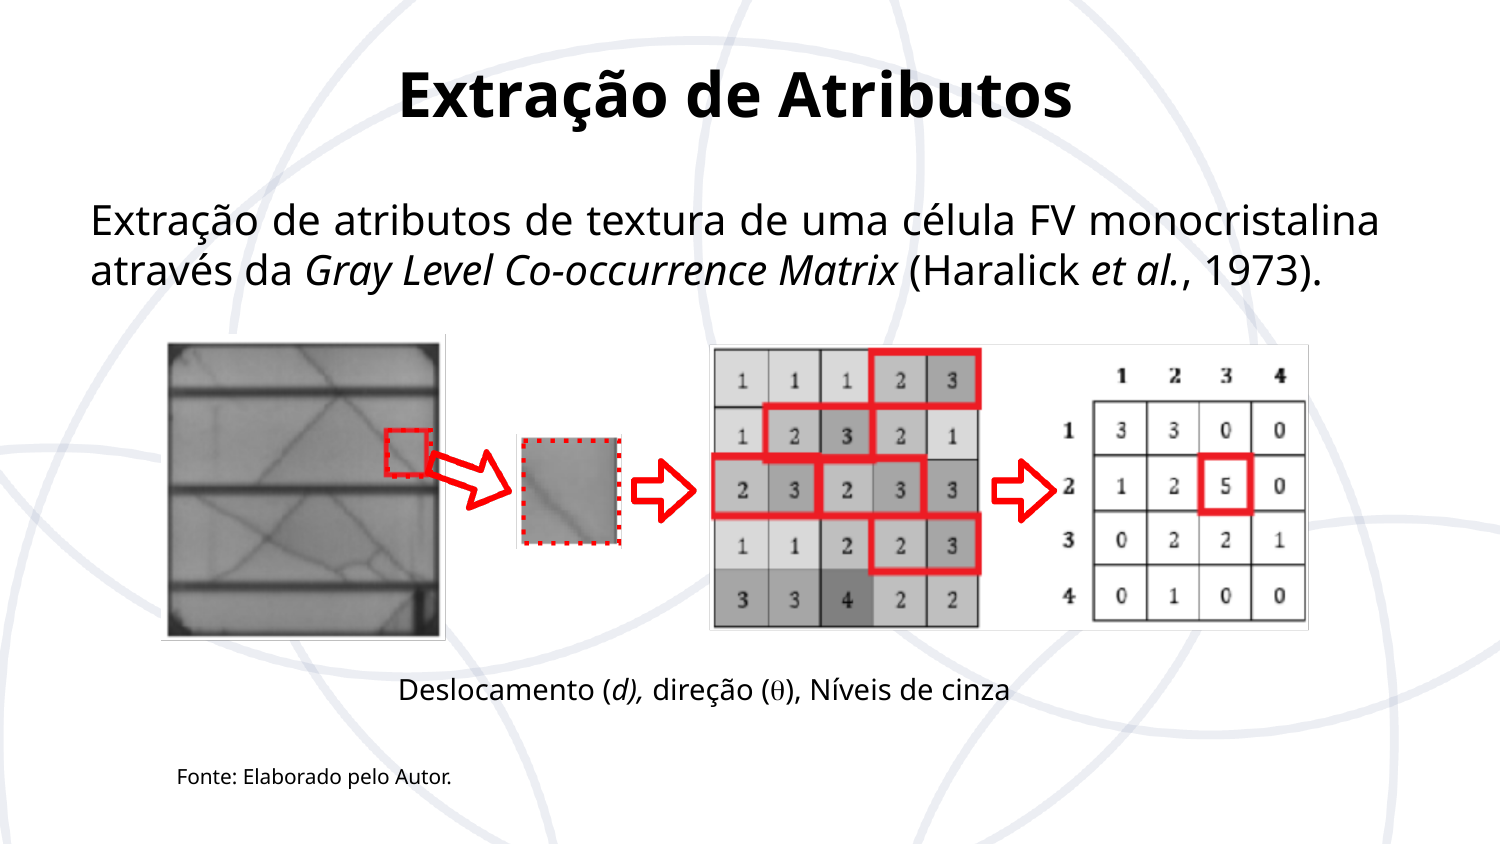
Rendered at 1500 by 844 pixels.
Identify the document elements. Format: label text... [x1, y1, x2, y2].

picture [0, 0, 1500, 844]
text_box Fonte: Elaborado pelo Autor. [161, 756, 603, 796]
text_box Extração de atributos de textura de uma célula FV monocristalina através da Gray Level Co-occurrence Matrix (Haralick et al., 1973). [75, 186, 1396, 352]
text_box Extração de Atributos [76, 47, 1397, 138]
